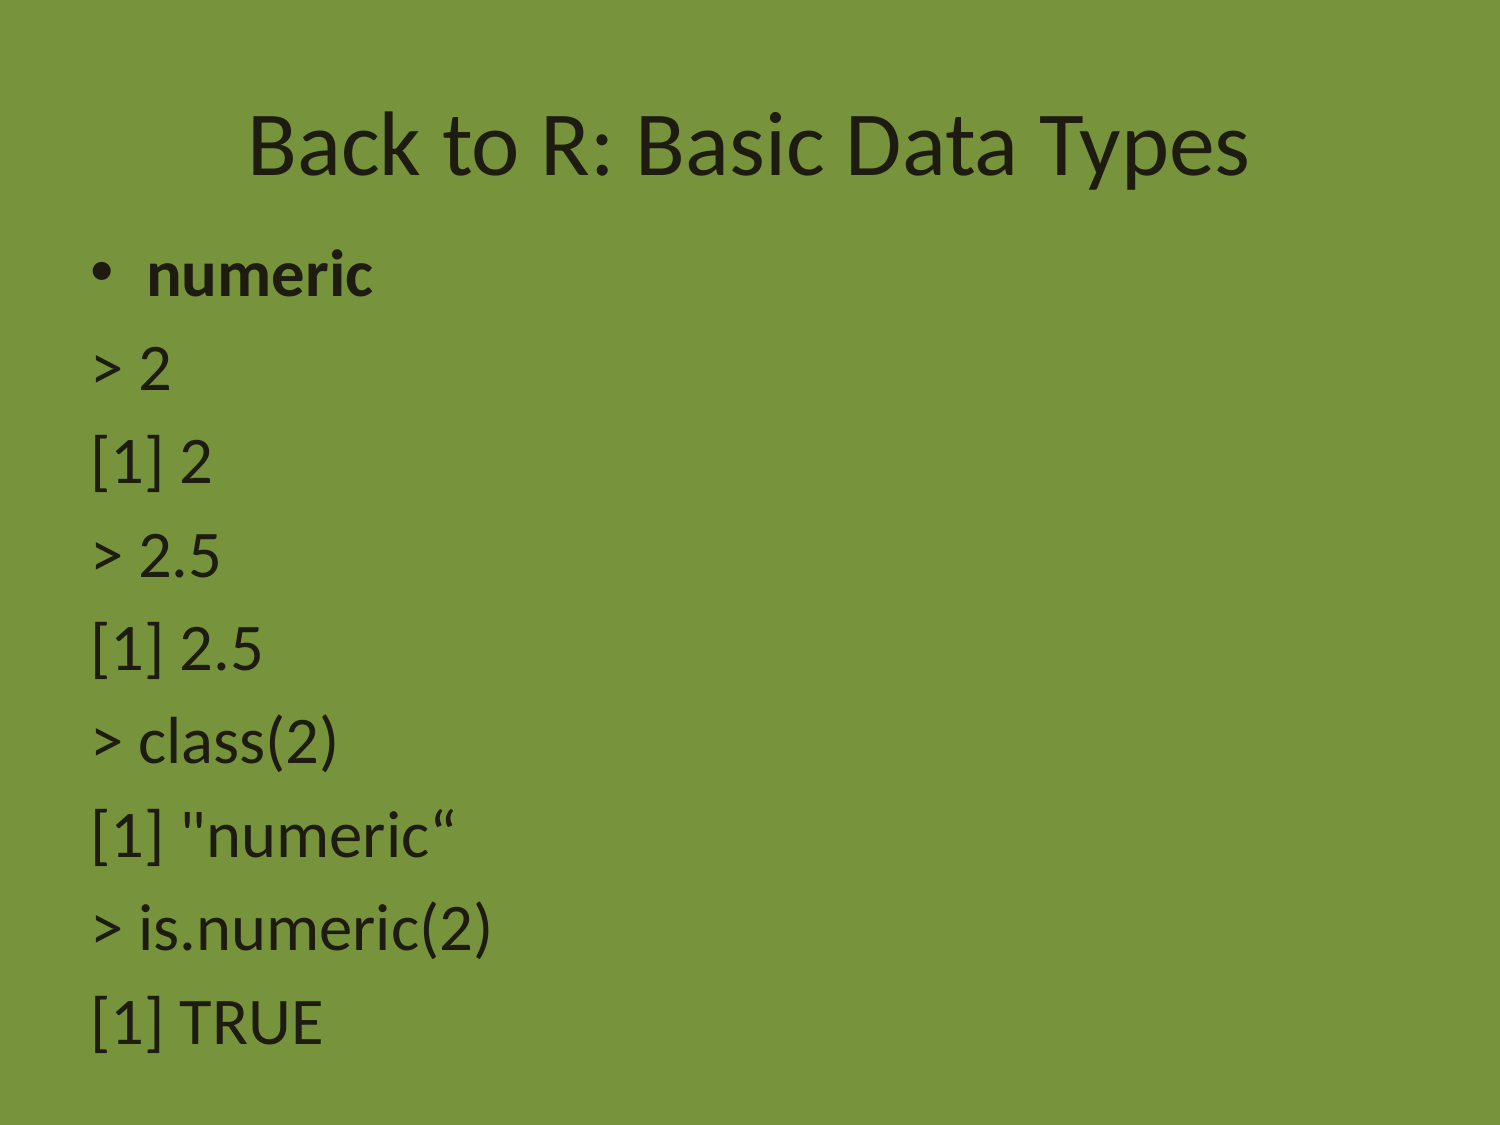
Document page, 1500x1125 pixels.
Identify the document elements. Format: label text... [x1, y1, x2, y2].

list numeric > 2 [1] 2 > 2.5 [1] 2.5 > class(2) [1] "numeric“ > is.numeric(2) [1] TRUE [75, 222, 1425, 1067]
title Back to R: Basic Data Types [75, 45, 1425, 222]
